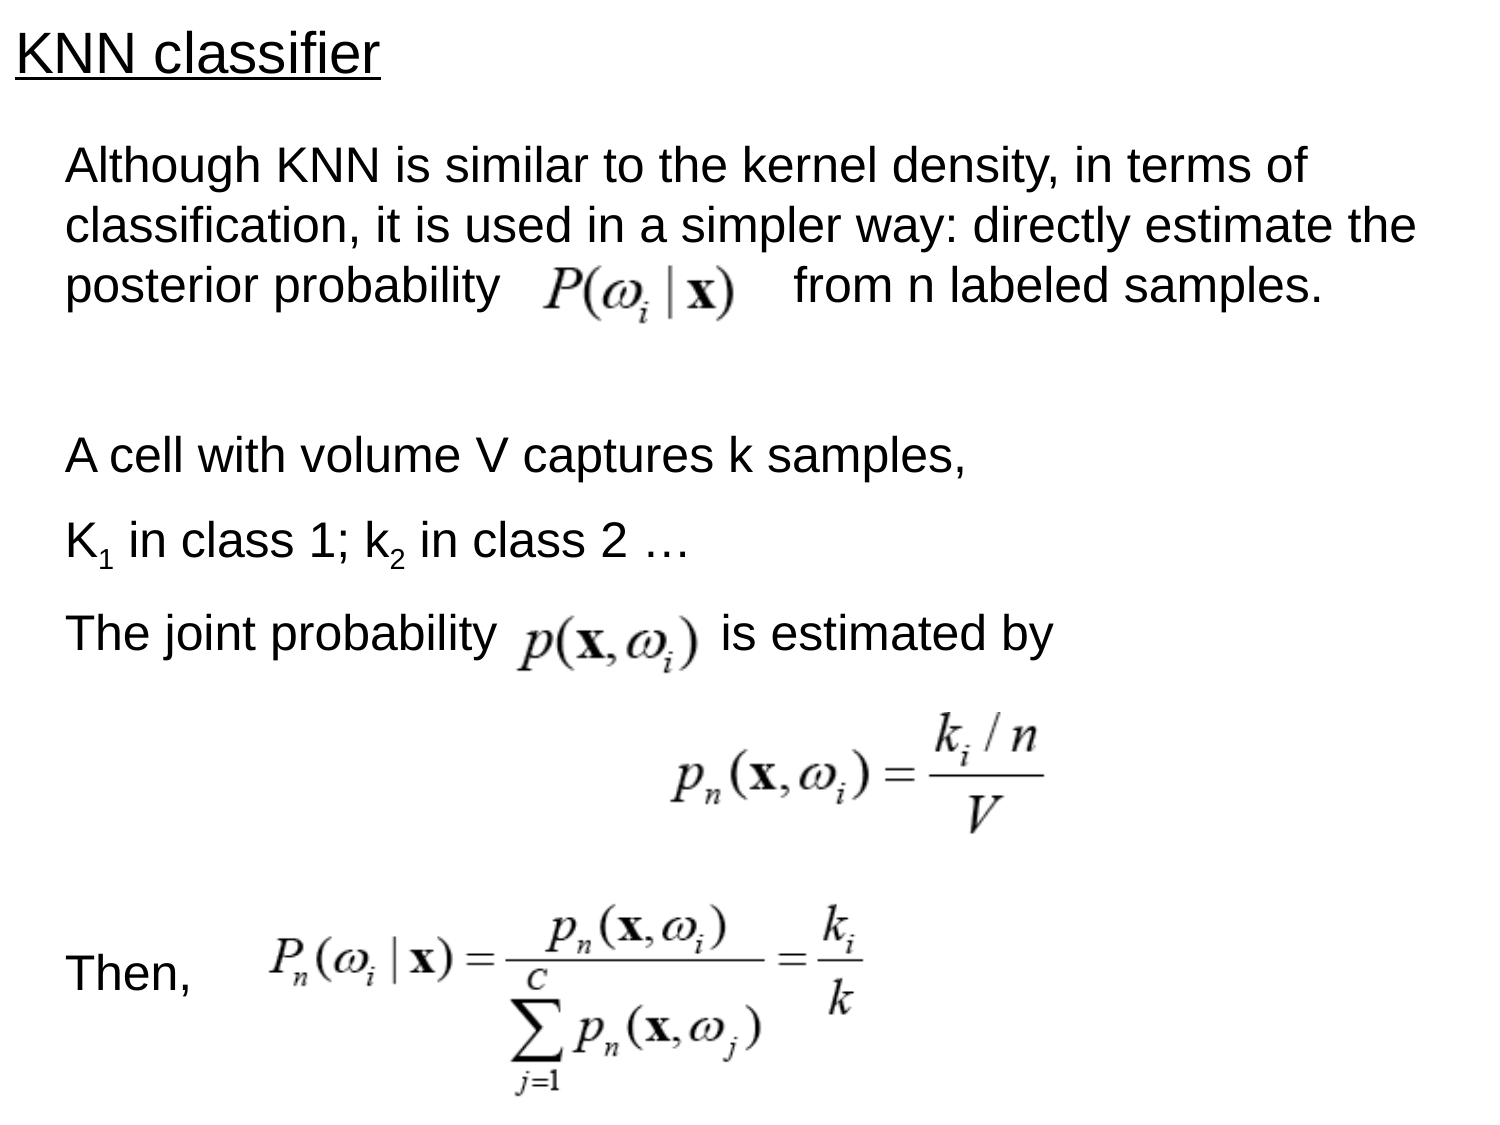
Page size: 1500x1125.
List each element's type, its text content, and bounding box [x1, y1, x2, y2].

text_box Although KNN is similar to the kernel density, in terms of classification, it is used in a simpler way: directly estimate the posterior probability from n labeled samples. A cell with volume V captures k samples, K1 in class 1; k2 in class 2 … The joint probability is estimated by Then, [50, 124, 1450, 1008]
picture [649, 712, 1055, 836]
picture [533, 249, 742, 330]
picture [262, 899, 888, 1102]
title KNN classifier [0, 0, 1275, 100]
picture [512, 612, 711, 686]
